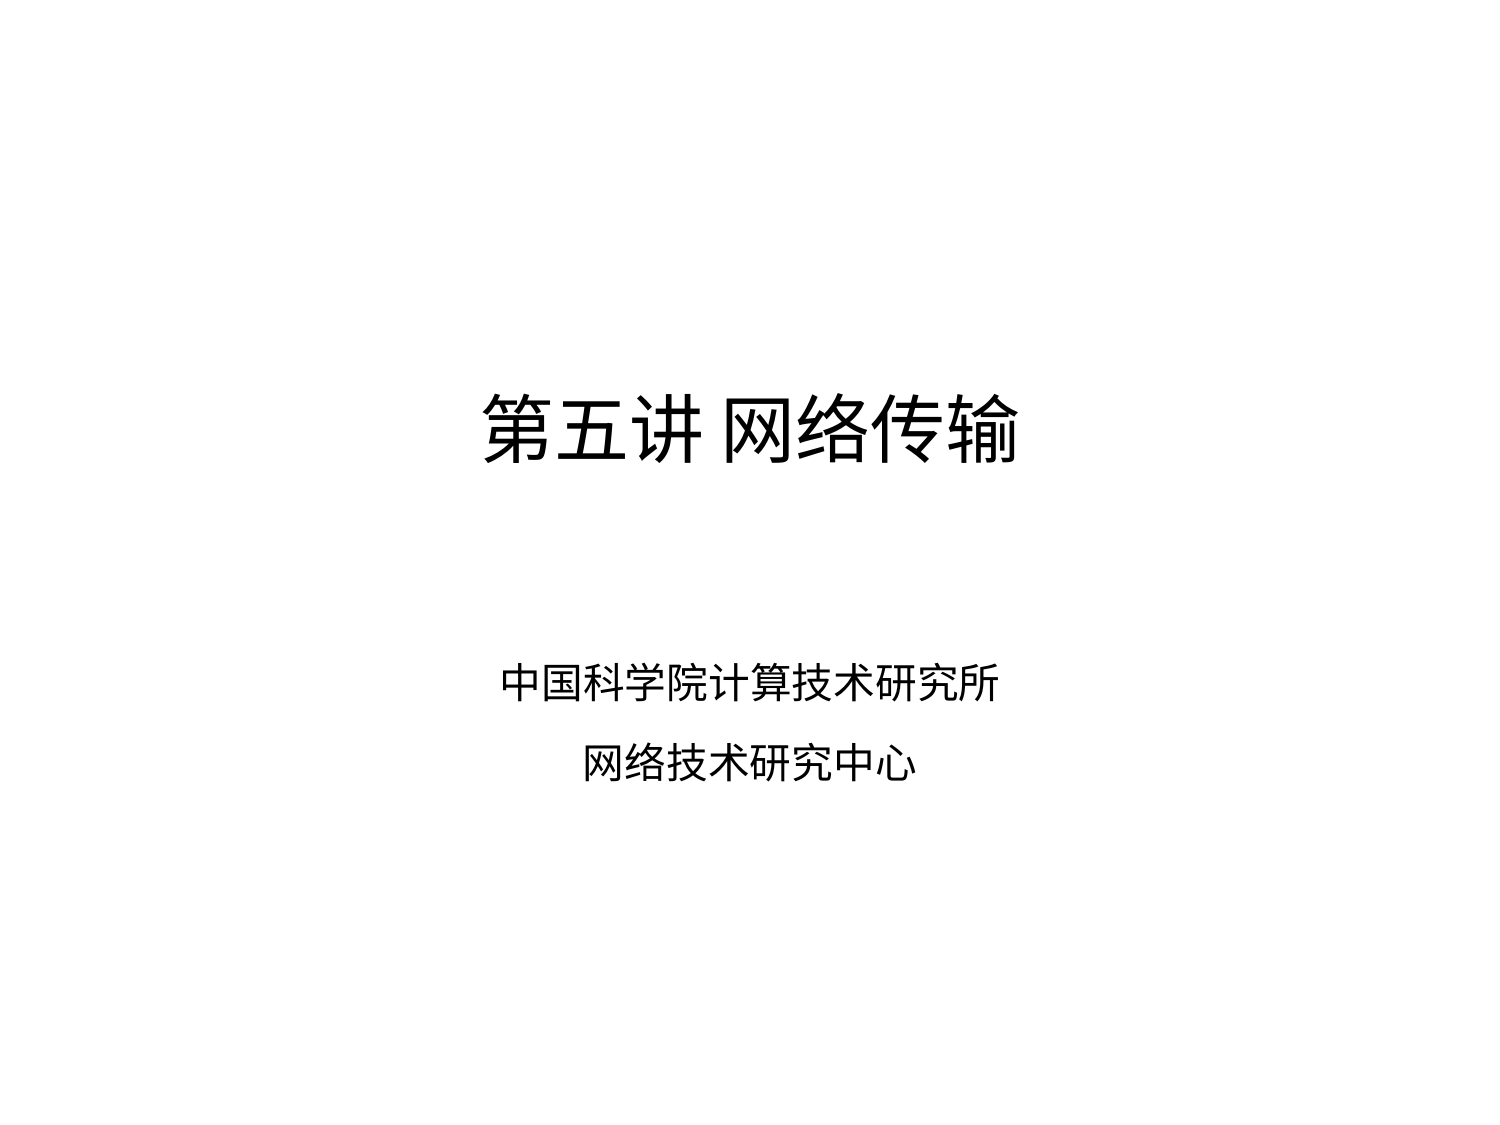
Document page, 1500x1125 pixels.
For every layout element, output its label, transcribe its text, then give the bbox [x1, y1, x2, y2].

subtitle 中国科学院计算技术研究所 网络技术研究中心 [187, 634, 1313, 881]
title 第五讲 网络传输 [187, 278, 1313, 482]
